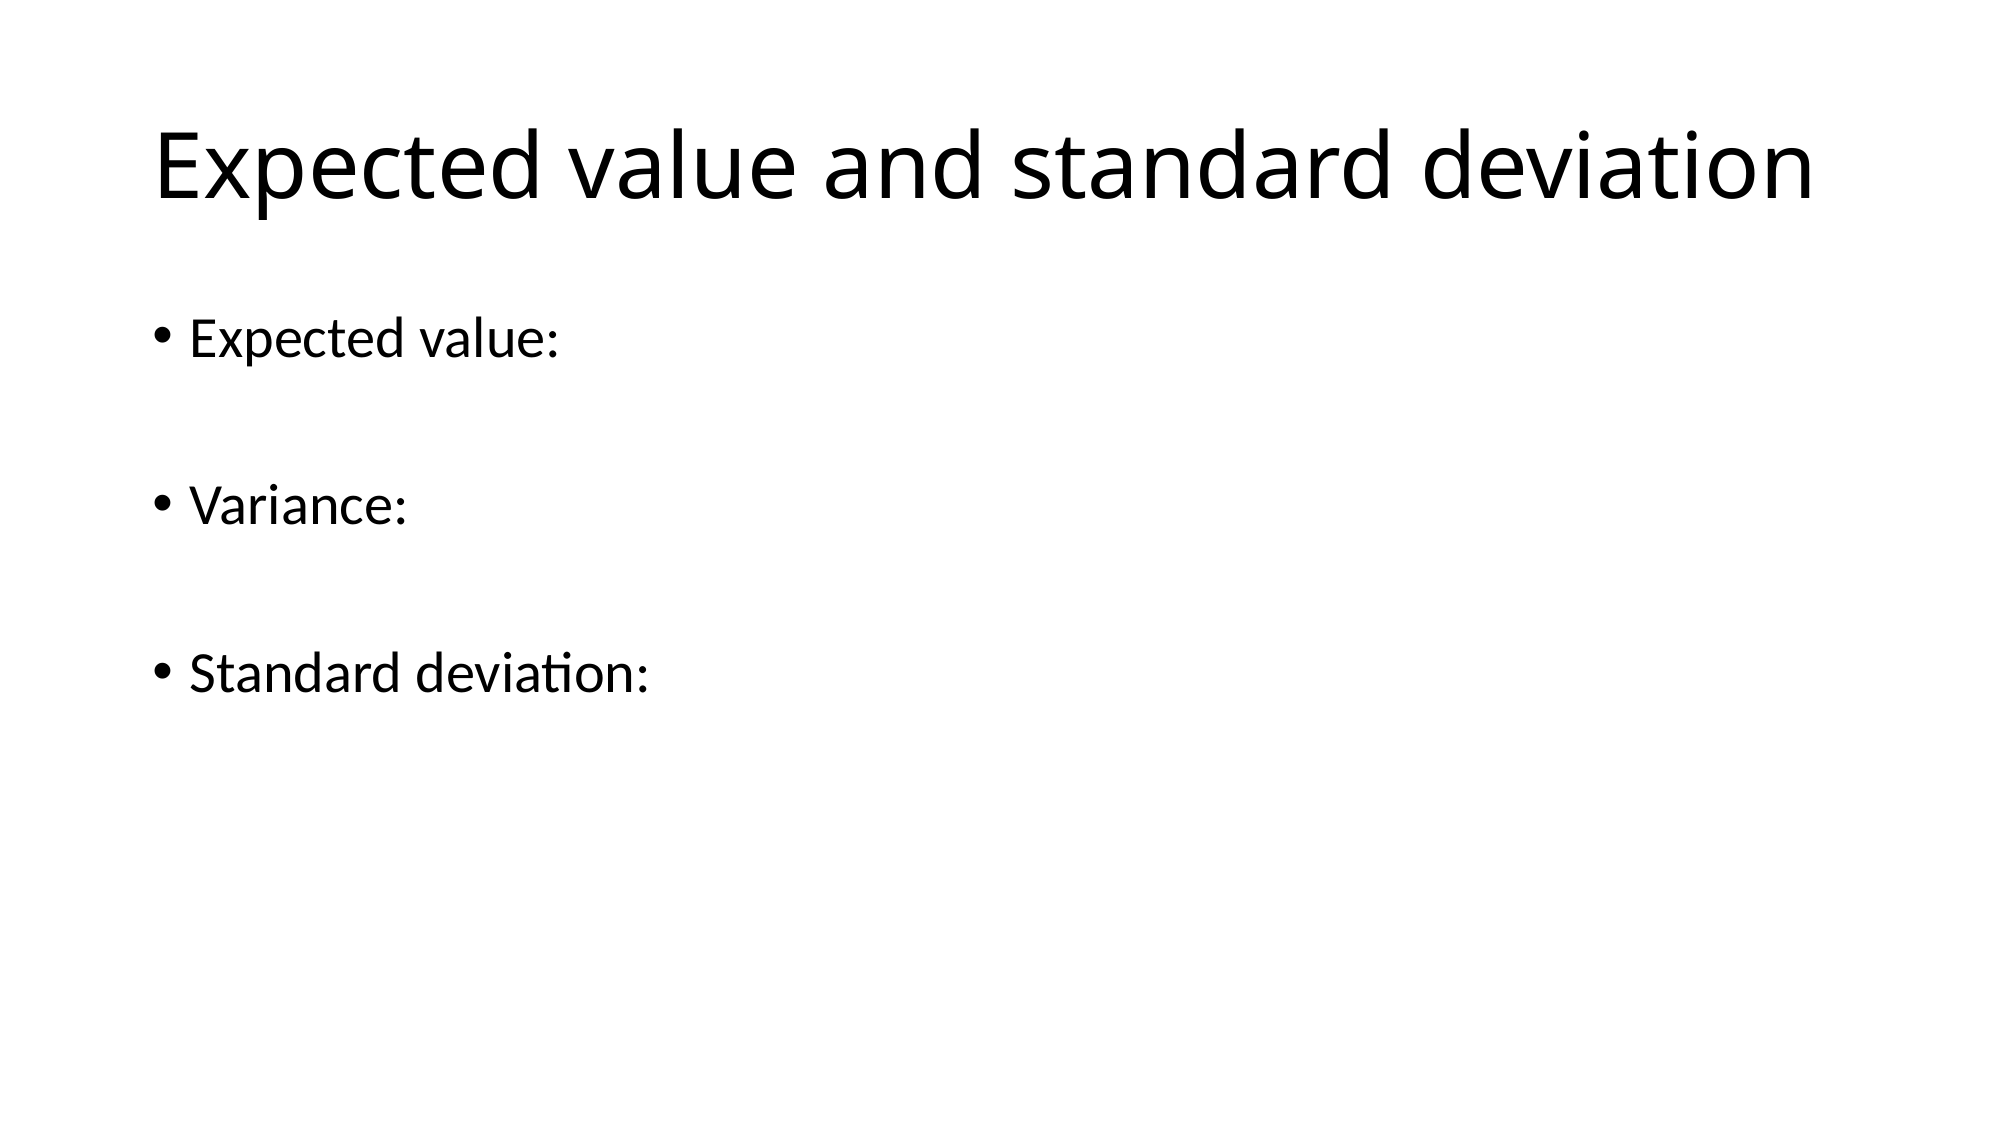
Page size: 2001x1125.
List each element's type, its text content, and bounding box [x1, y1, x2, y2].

title Expected value and standard deviation [137, 59, 1863, 278]
